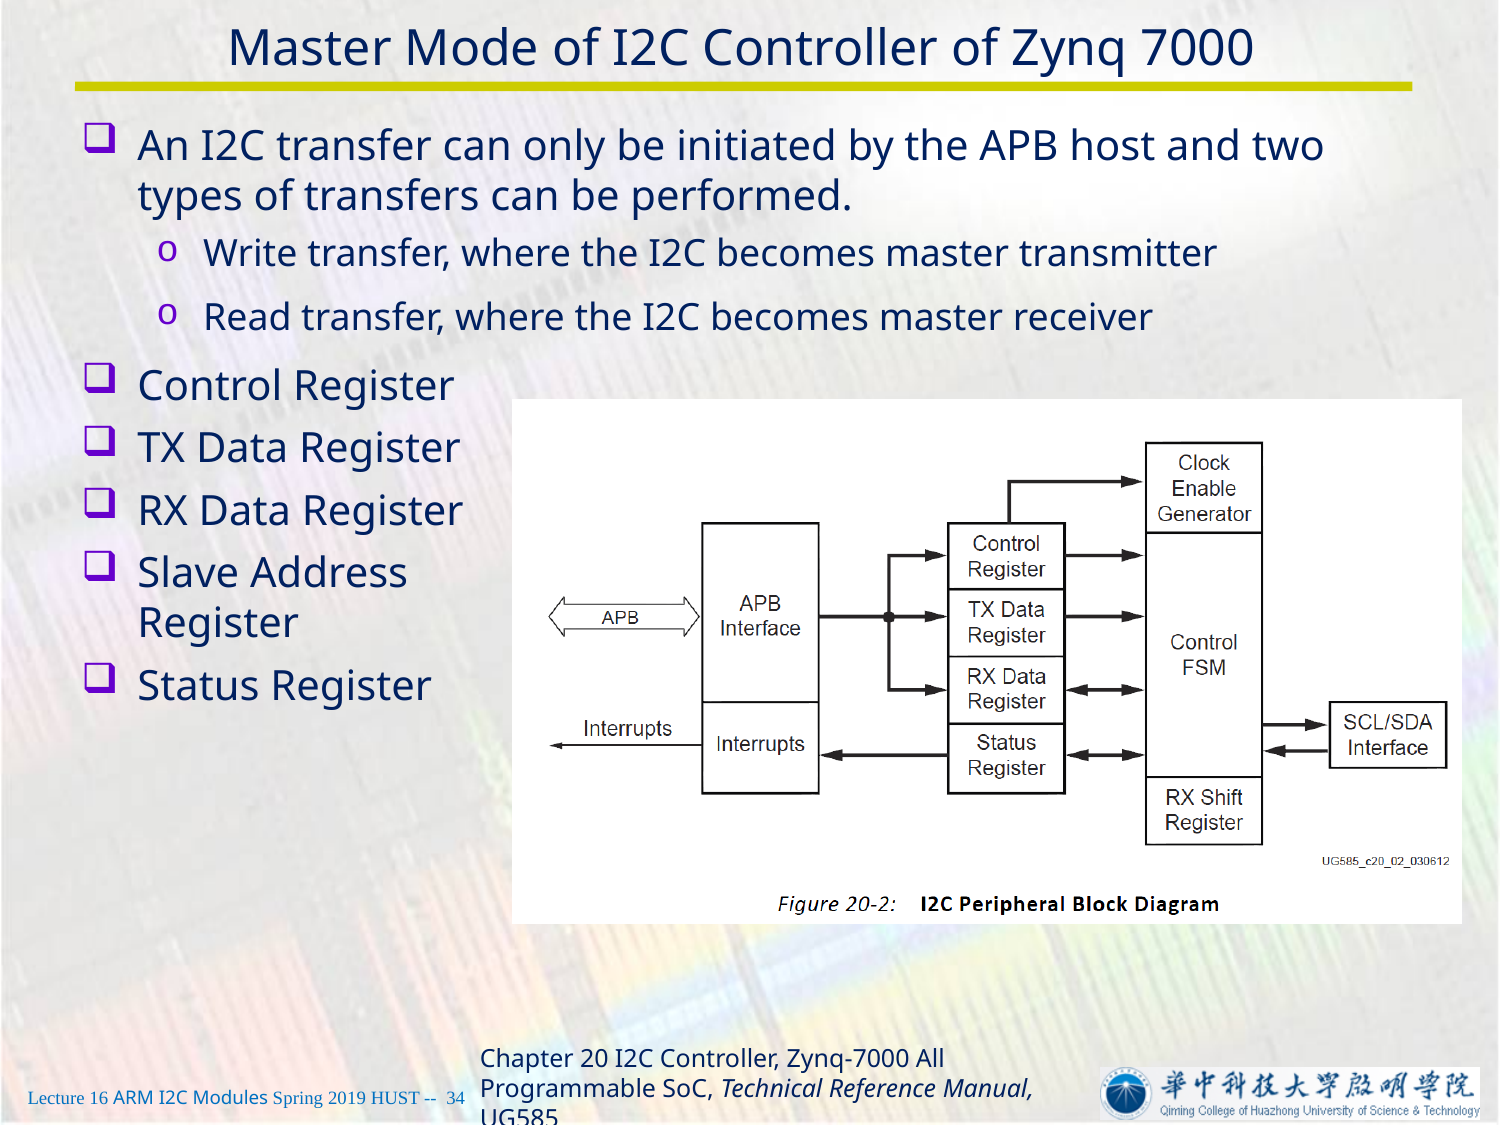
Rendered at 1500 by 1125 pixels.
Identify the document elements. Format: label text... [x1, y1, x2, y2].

picture [0, 0, 1500, 1125]
text_box Chapter 20 I2C Controller, Zynq-7000 All Programmable SoC, Technical Reference Manual, UG585 [464, 1035, 1128, 1125]
title Master Mode of I2C Controller of Zynq 7000 [28, 17, 1454, 80]
list An I2C transfer can only be initiated by the APB host and two types of transfers can be performed. Write transfer, where the I2C becomes master transmitter Read transfer, where the I2C becomes master receiver Control Register TX Data Register RX Data Register Slave Address Register Status Register [66, 111, 1454, 1049]
